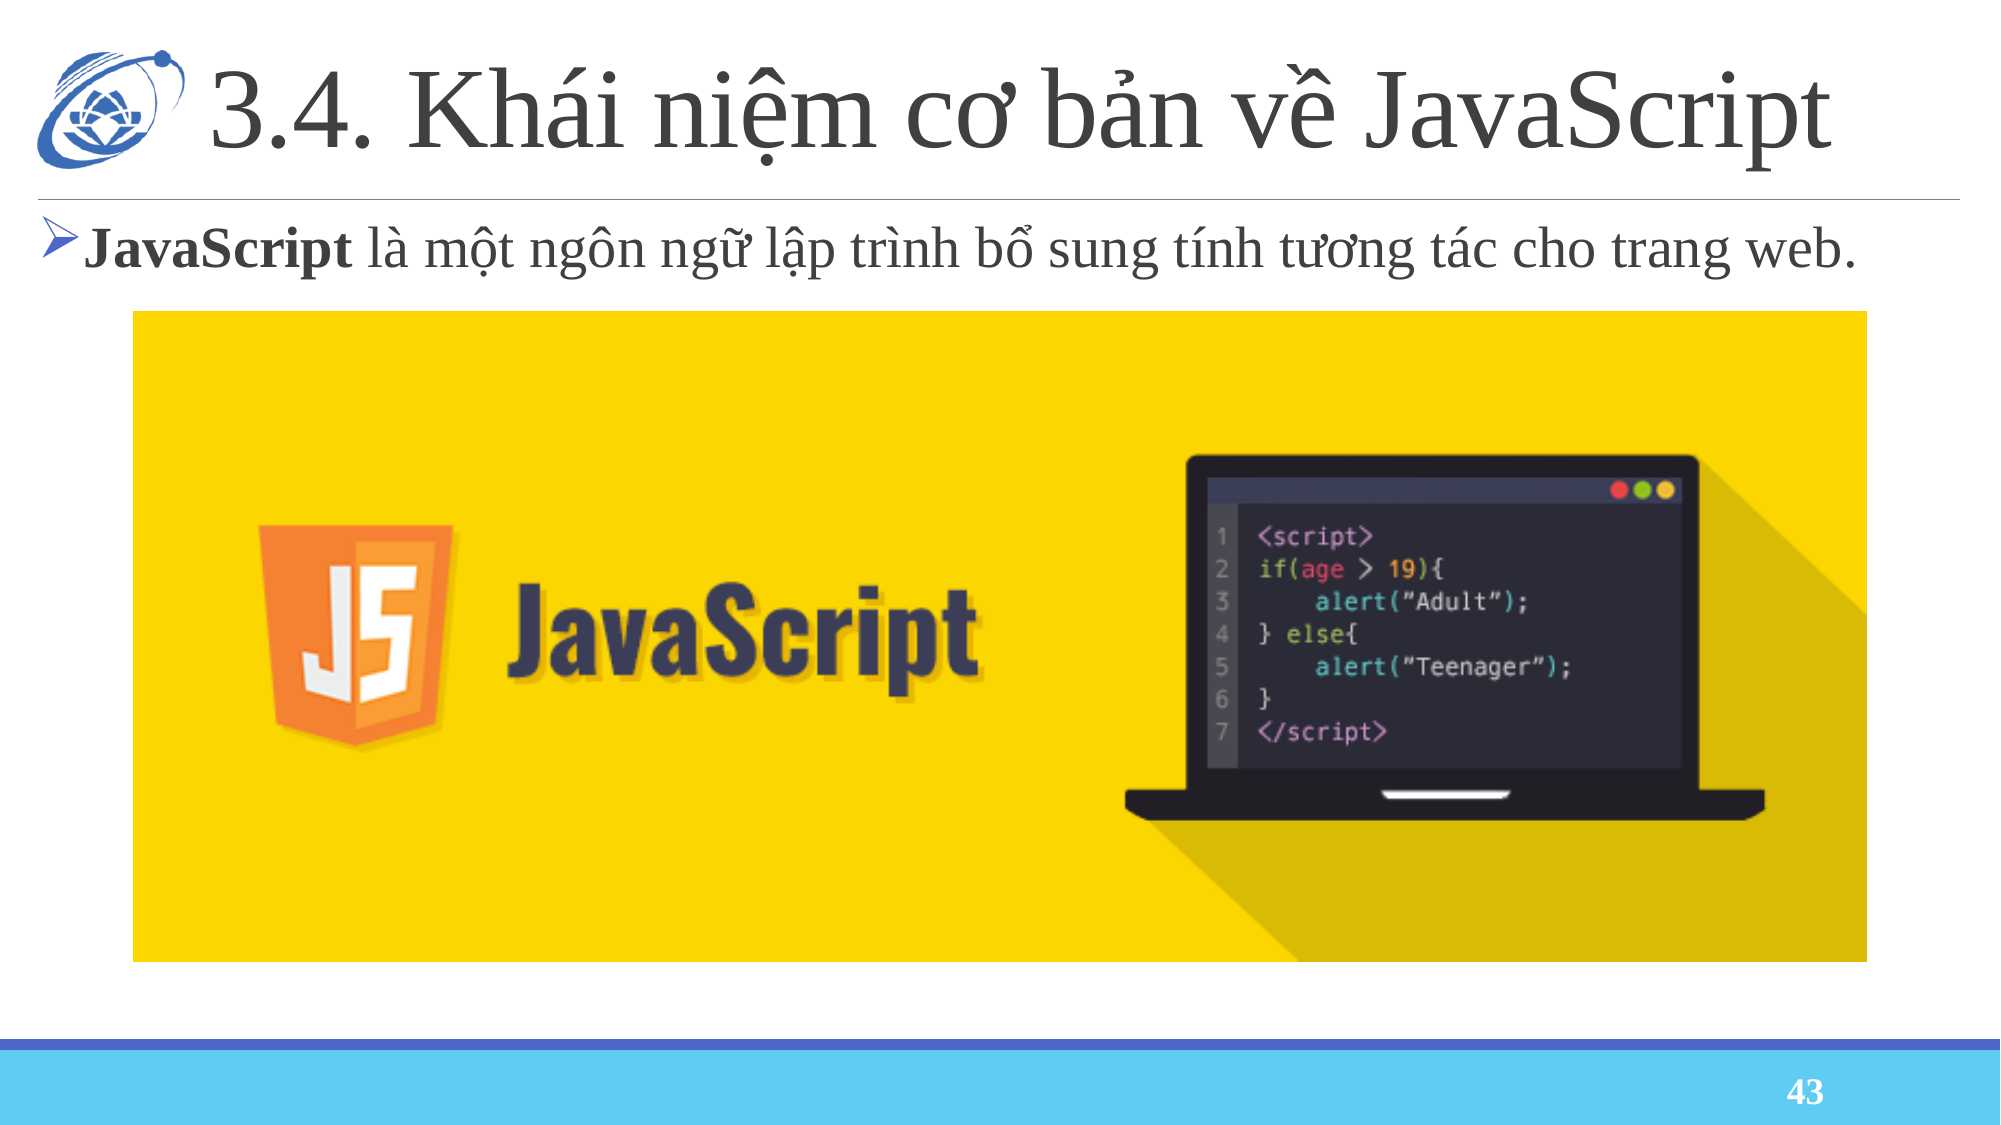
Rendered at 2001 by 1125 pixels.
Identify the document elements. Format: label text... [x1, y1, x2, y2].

picture [132, 311, 1868, 963]
title 3.4. Khái niệm cơ bản về JavaScript [193, 47, 1961, 192]
list JavaScript là một ngôn ngữ lập trình bổ sung tính tương tác cho trang web. [37, 209, 1961, 1011]
slide_number 43 [1624, 1059, 1840, 1120]
picture [37, 34, 185, 183]
